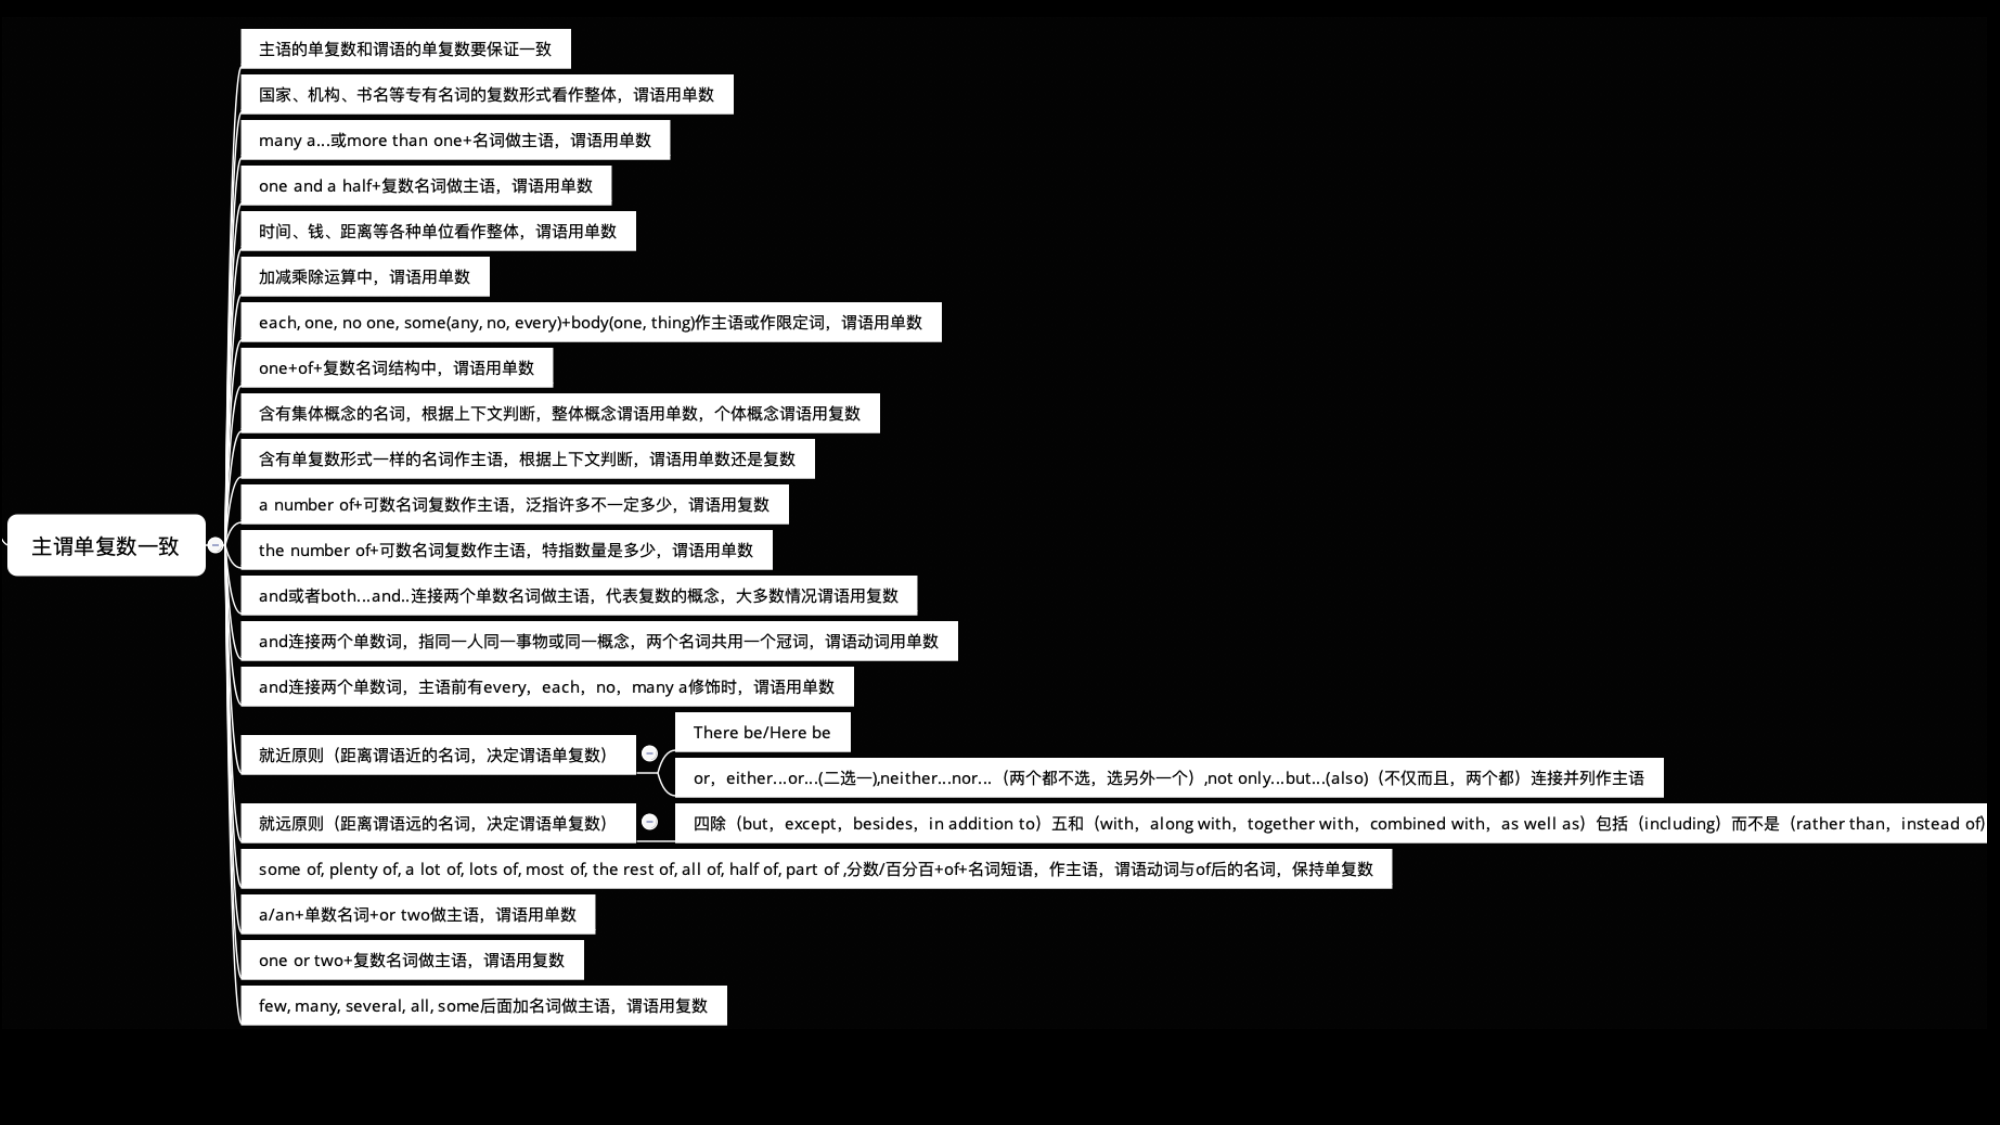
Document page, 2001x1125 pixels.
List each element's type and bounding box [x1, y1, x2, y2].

picture [2, 16, 1987, 1029]
